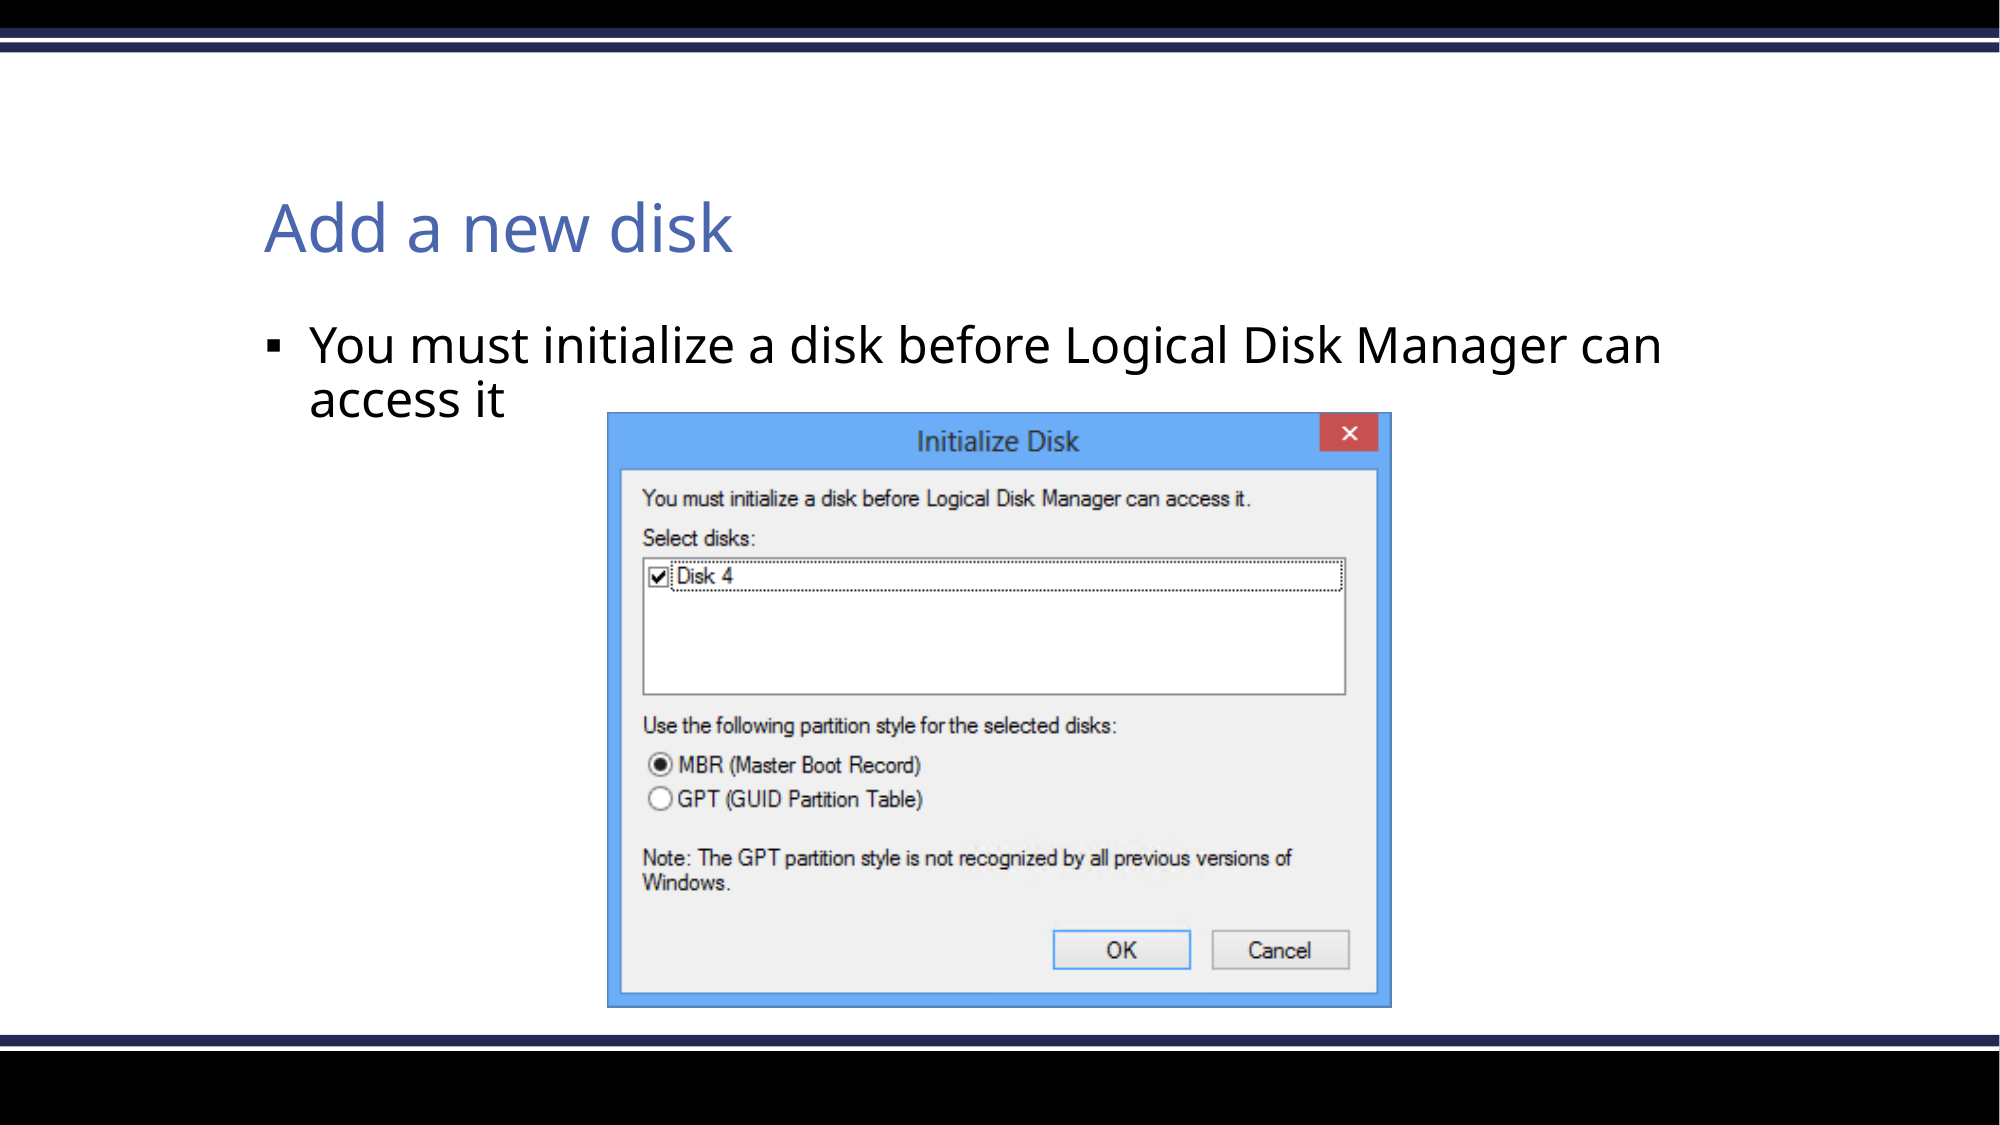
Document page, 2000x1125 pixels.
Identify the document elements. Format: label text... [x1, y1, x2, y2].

picture [607, 411, 1393, 1009]
list You must initialize a disk before Logical Disk Manager can access it [249, 312, 1750, 988]
title Add a new disk [249, 99, 1750, 275]
